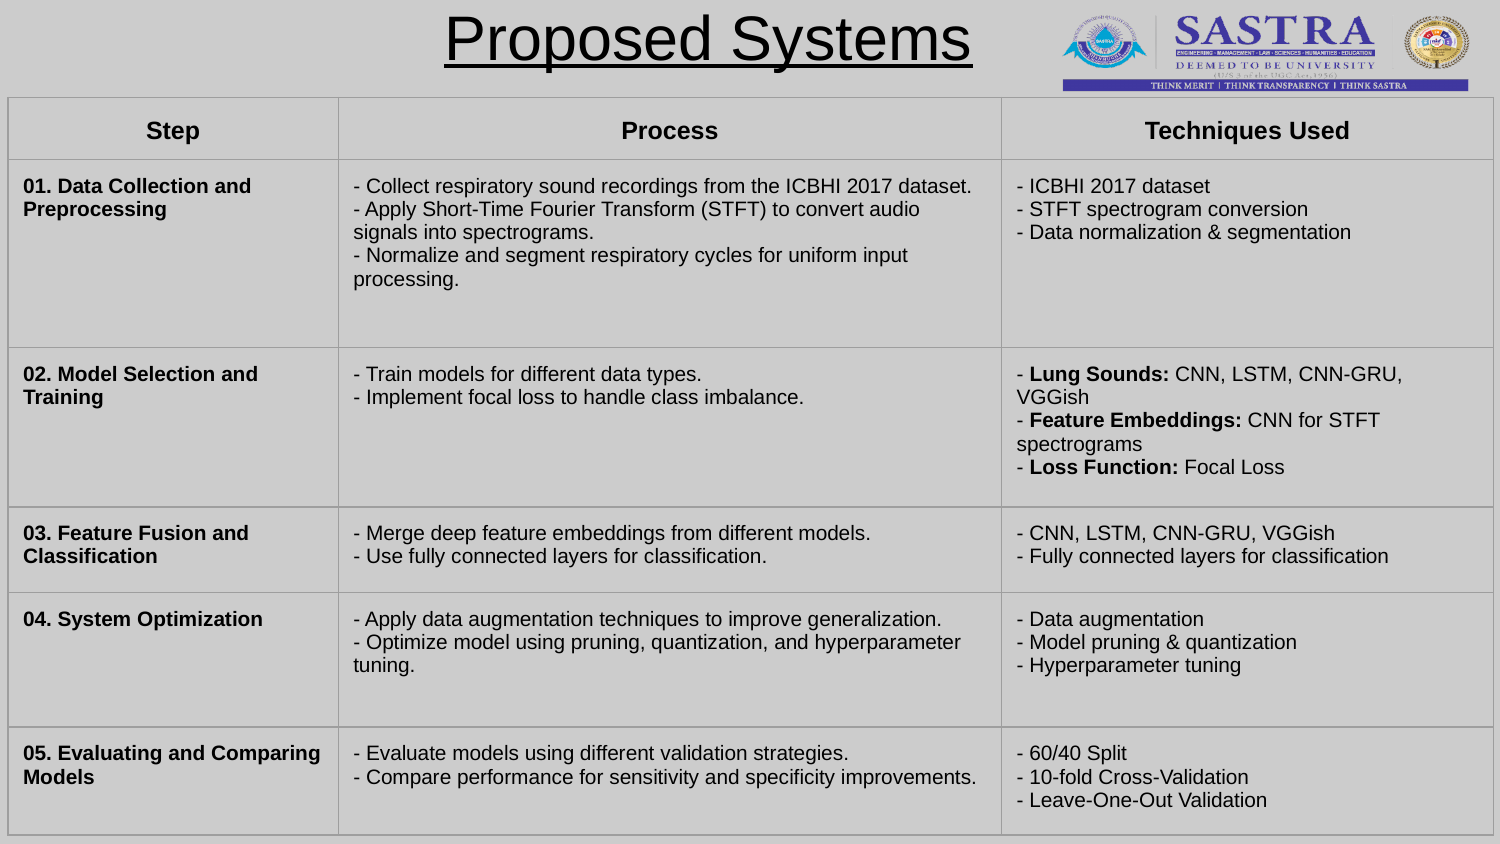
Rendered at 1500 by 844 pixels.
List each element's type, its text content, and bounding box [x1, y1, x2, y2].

table_header Step [9, 98, 338, 159]
table_cell - Lung Sounds: CNN, LSTM, CNN-GRU, VGGish - Feature Embeddings: CNN for STFT spectrograms - Loss Function: Focal Loss [1002, 348, 1493, 506]
table_cell - Train models for different data types. - Implement focal loss to handle class imbalance. [339, 348, 1001, 506]
table_cell - CNN, LSTM, CNN-GRU, VGGish - Fully connected layers for classification [1002, 508, 1493, 592]
table_cell 04. System Optimization [9, 593, 338, 726]
table_cell - Collect respiratory sound recordings from the ICBHI 2017 dataset. - Apply Short-Time Fourier Transform (STFT) to convert audio signals into spectrograms. - Normalize and segment respiratory cycles for uniform input processing. [339, 160, 1001, 347]
table_cell - Evaluate models using different validation strategies. - Compare performance for sensitivity and specificity improvements. [339, 728, 1001, 834]
table_cell - Merge deep feature embeddings from different models. - Use fully connected layers for classification. [339, 508, 1001, 592]
table_cell 02. Model Selection and Training [9, 348, 338, 506]
table_cell 03. Feature Fusion and Classification [9, 508, 338, 592]
table_cell - 60/40 Split - 10-fold Cross-Validation - Leave-One-Out Validation [1002, 728, 1493, 834]
table_cell - Data augmentation - Model pruning & quantization - Hyperparameter tuning [1002, 593, 1493, 726]
picture [1036, 7, 1494, 98]
table_cell 05. Evaluating and Comparing Models [9, 728, 338, 834]
table_header Techniques Used [1002, 98, 1493, 159]
table_cell - Apply data augmentation techniques to improve generalization. - Optimize model using pruning, quantization, and hyperparameter tuning. [339, 593, 1001, 726]
table_cell - ICBHI 2017 dataset - STFT spectrogram conversion - Data normalization & segmentation [1002, 160, 1493, 347]
table_cell 01. Data Collection and Preprocessing [9, 160, 338, 347]
table_header Process [339, 98, 1001, 159]
text_box Proposed Systems [9, 0, 1408, 83]
